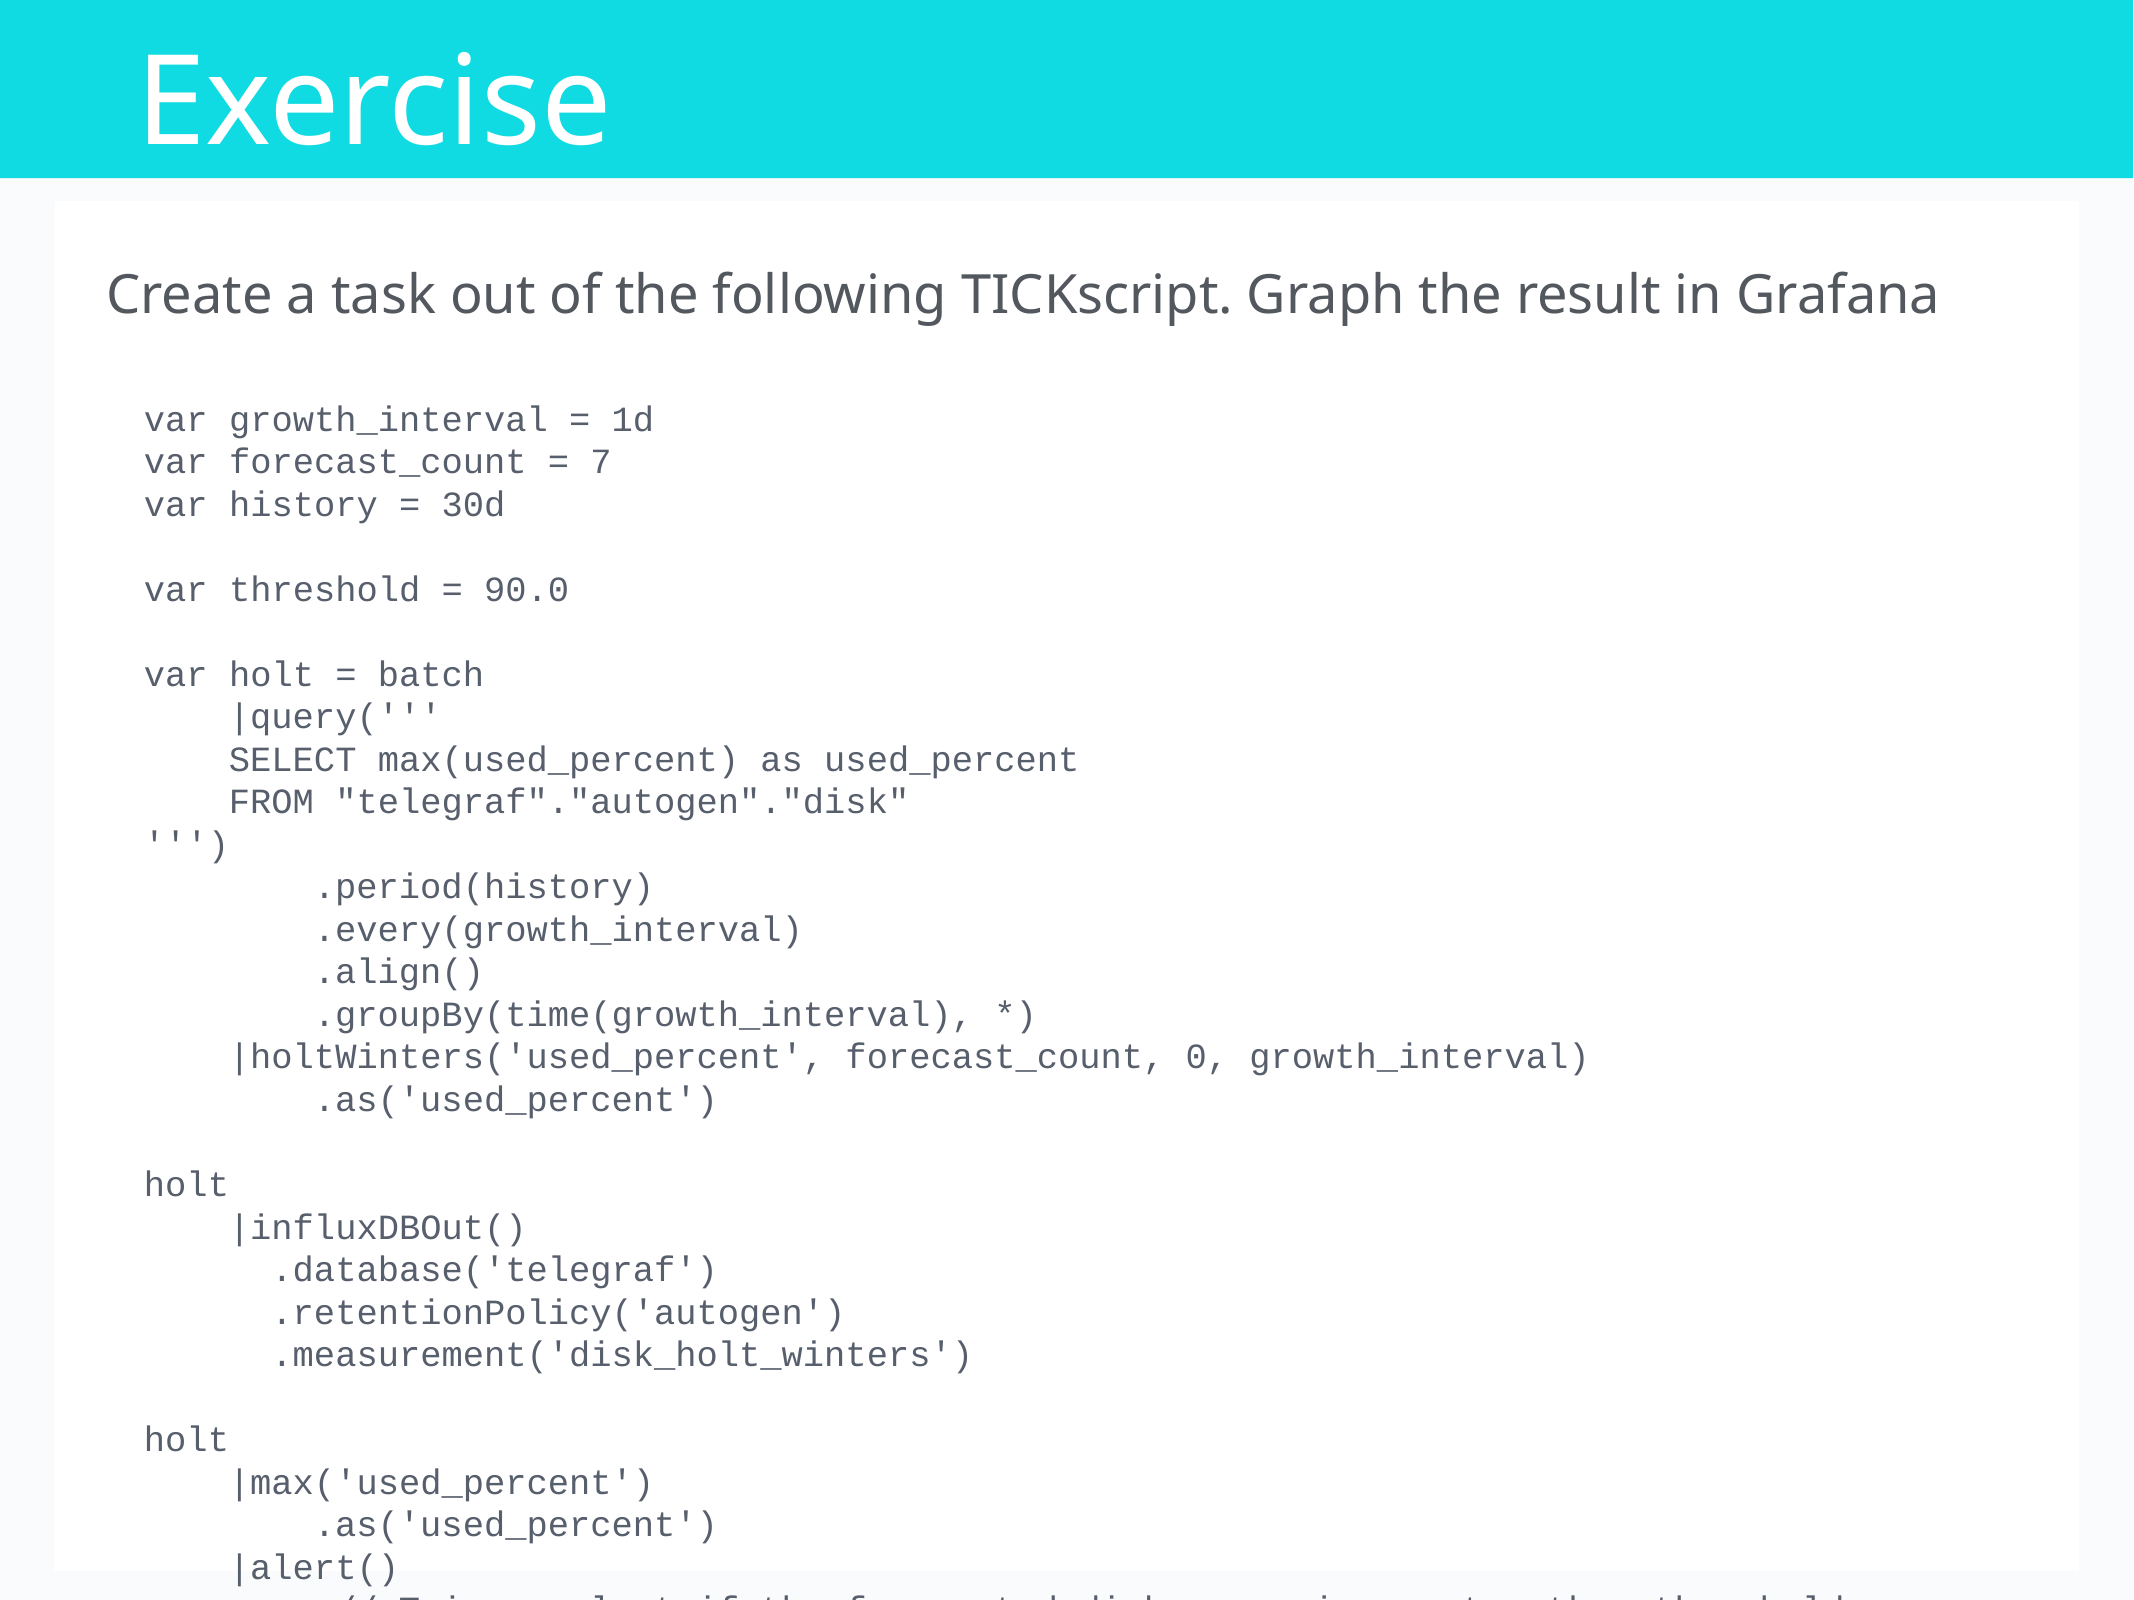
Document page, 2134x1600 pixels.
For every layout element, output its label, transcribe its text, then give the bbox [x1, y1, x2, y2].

list Create a task out of the following TICKscript. Graph the result in Grafana var growth_interval = 1d var forecast_count = 7 var history = 30d var threshold = 90.0 var holt = batch |query(''' SELECT max(used_percent) as used_percent FROM "telegraf"."autogen"."disk" ''') .period(history) .every(growth_interval) .align() .groupBy(time(growth_interval), *) |holtWinters('used_percent', forecast_count, 0, growth_interval) .as('used_percent') holt |influxDBOut() .database('telegraf') .retentionPolicy('autogen') .measurement('disk_holt_winters') holt |max('used_percent') .as('used_percent') |alert() // Trigger alert if the forecasted disk usage is greater than threshold .crit(lambda: "used_percent" > threshold) [53, 200, 2080, 1572]
text_box Exercise [0, 0, 2134, 179]
